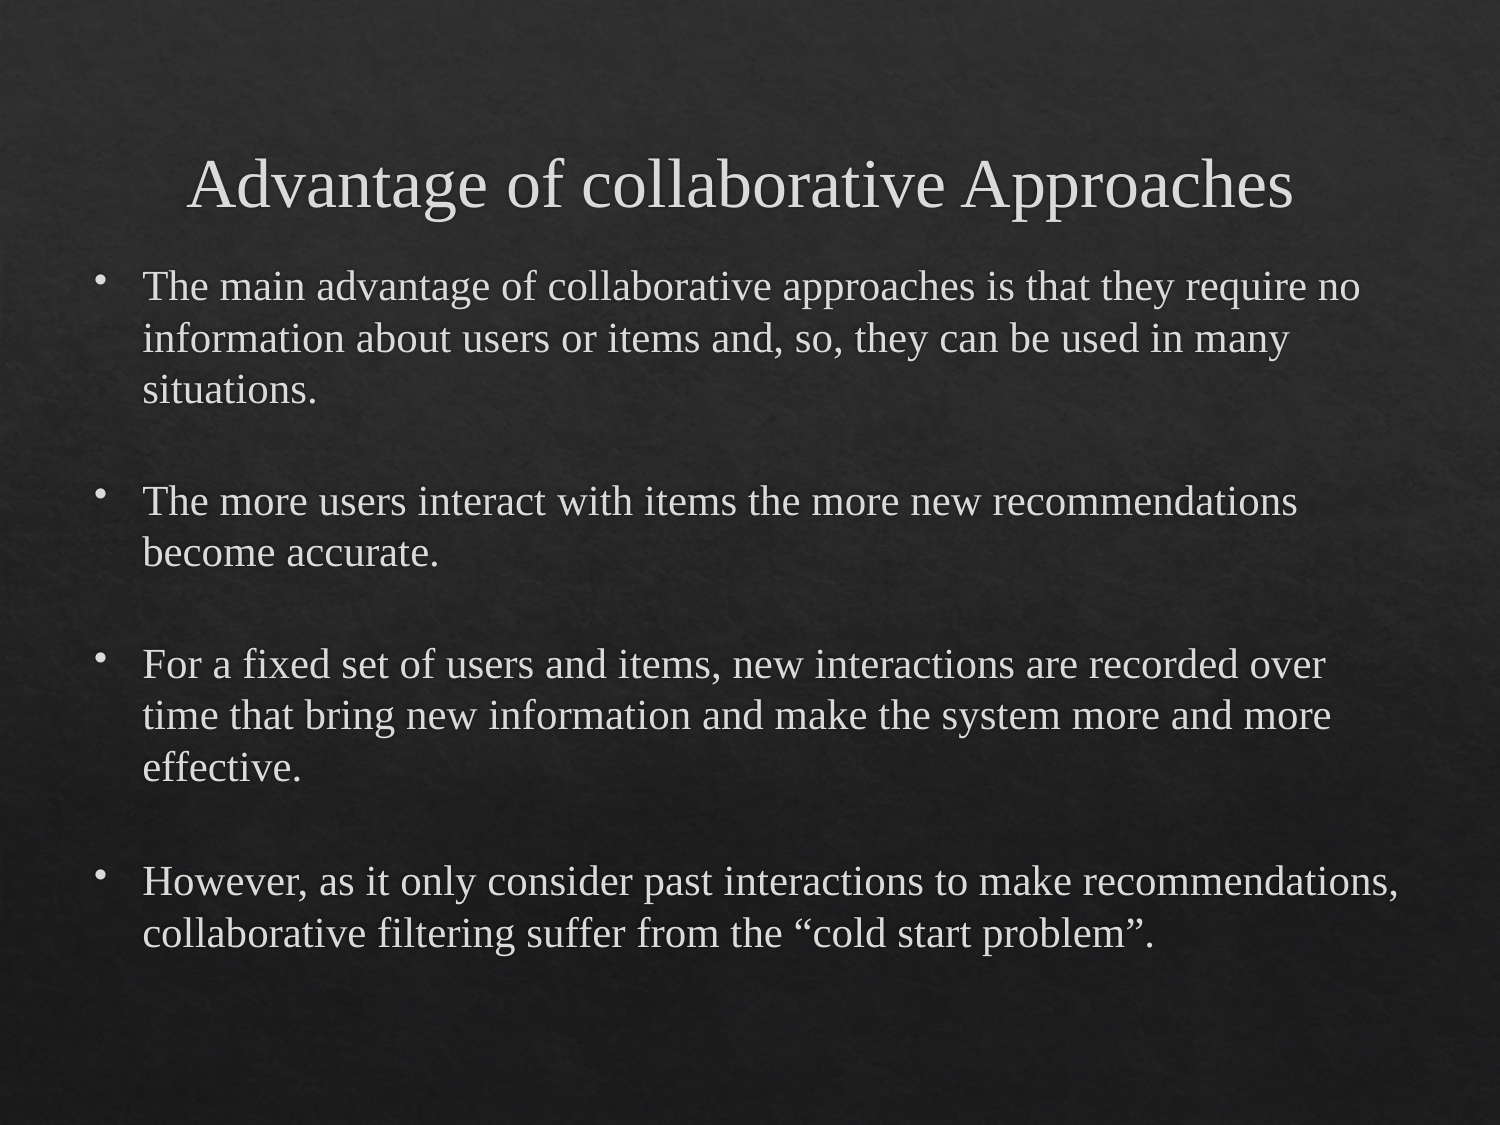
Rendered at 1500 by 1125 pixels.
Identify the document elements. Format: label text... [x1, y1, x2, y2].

list The main advantage of collaborative approaches is that they require no information about users or items and, so, they can be used in many situations. The more users interact with items the more new recommendations become accurate. For a fixed set of users and items, new interactions are recorded over time that bring new information and make the system more and more effective. However, as it only consider past interactions to make recommendations, collaborative filtering suffer from the “cold start problem”. [75, 249, 1425, 1005]
title Advantage of collaborative Approaches [112, 99, 1387, 246]
